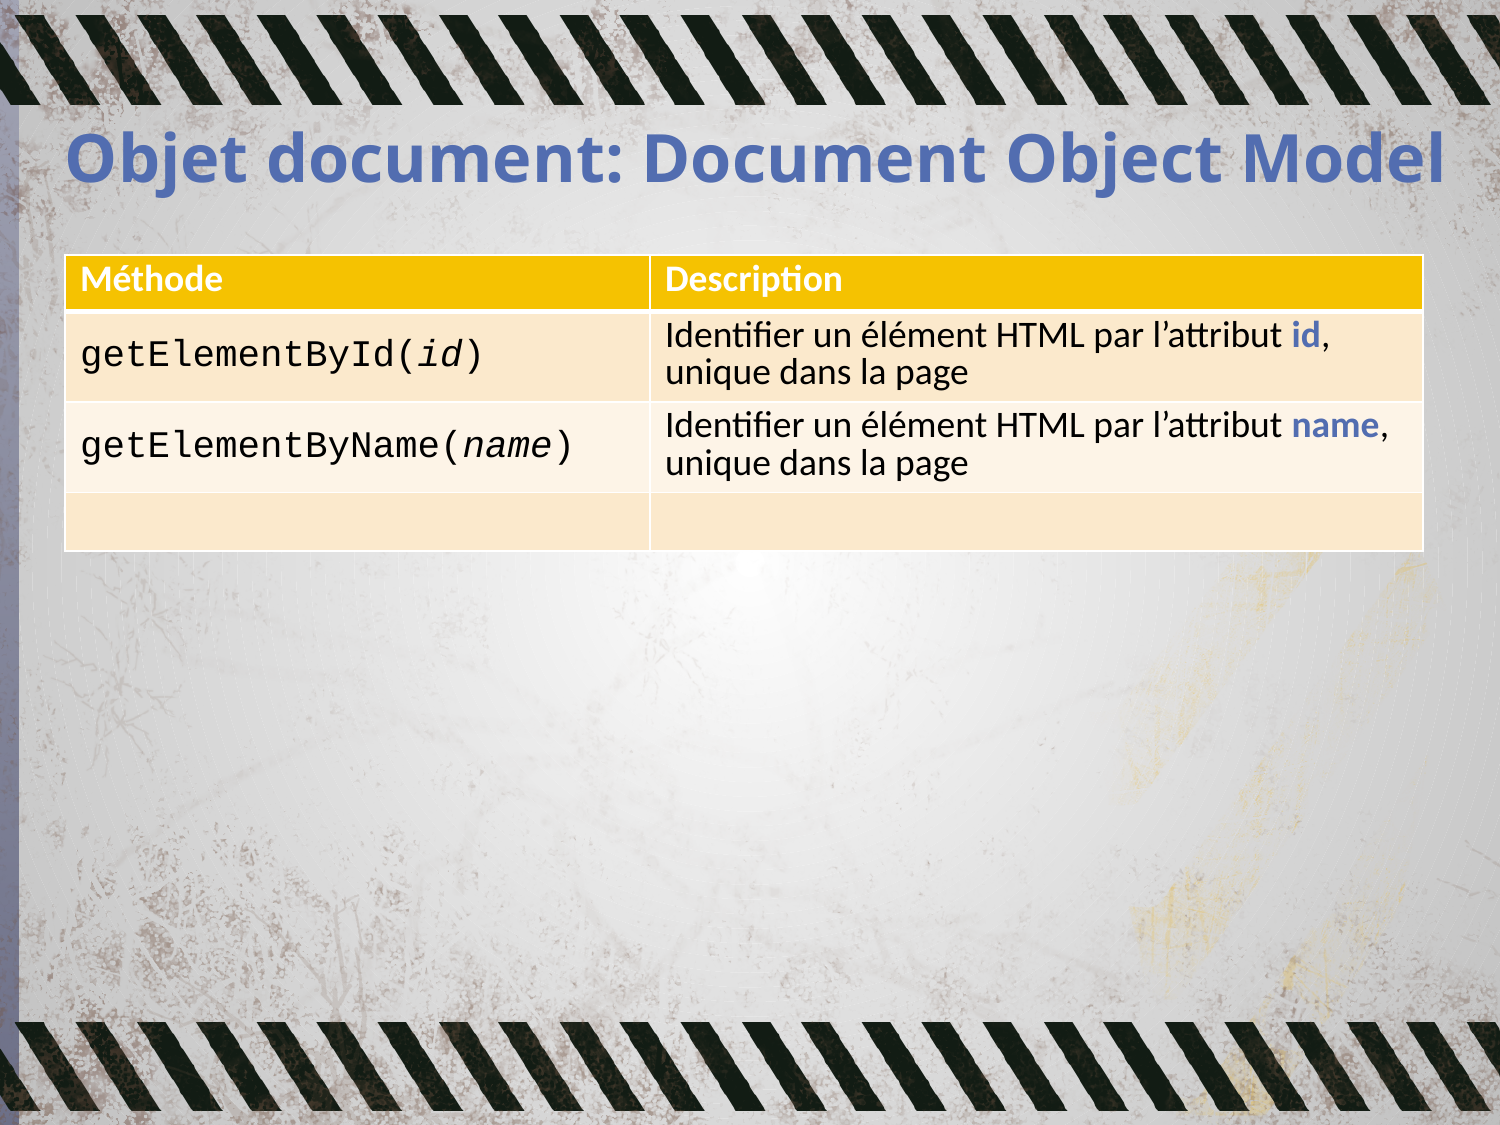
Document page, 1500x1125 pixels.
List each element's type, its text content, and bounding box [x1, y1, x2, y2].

table_header Description [651, 256, 1422, 309]
title Objet document: Document Object Model [12, 101, 1500, 220]
picture [0, 0, 1500, 1125]
table_cell Identifier un élément HTML par l’attribut id, unique dans la page [651, 314, 1422, 401]
table_cell [651, 493, 1422, 550]
table_cell Identifier un élément HTML par l’attribut name, unique dans la page [651, 403, 1422, 492]
table_cell getElementById(id) [66, 314, 649, 401]
table_cell [66, 493, 649, 550]
table_cell getElementByName(name) [66, 403, 649, 492]
table_header Méthode [66, 256, 649, 309]
